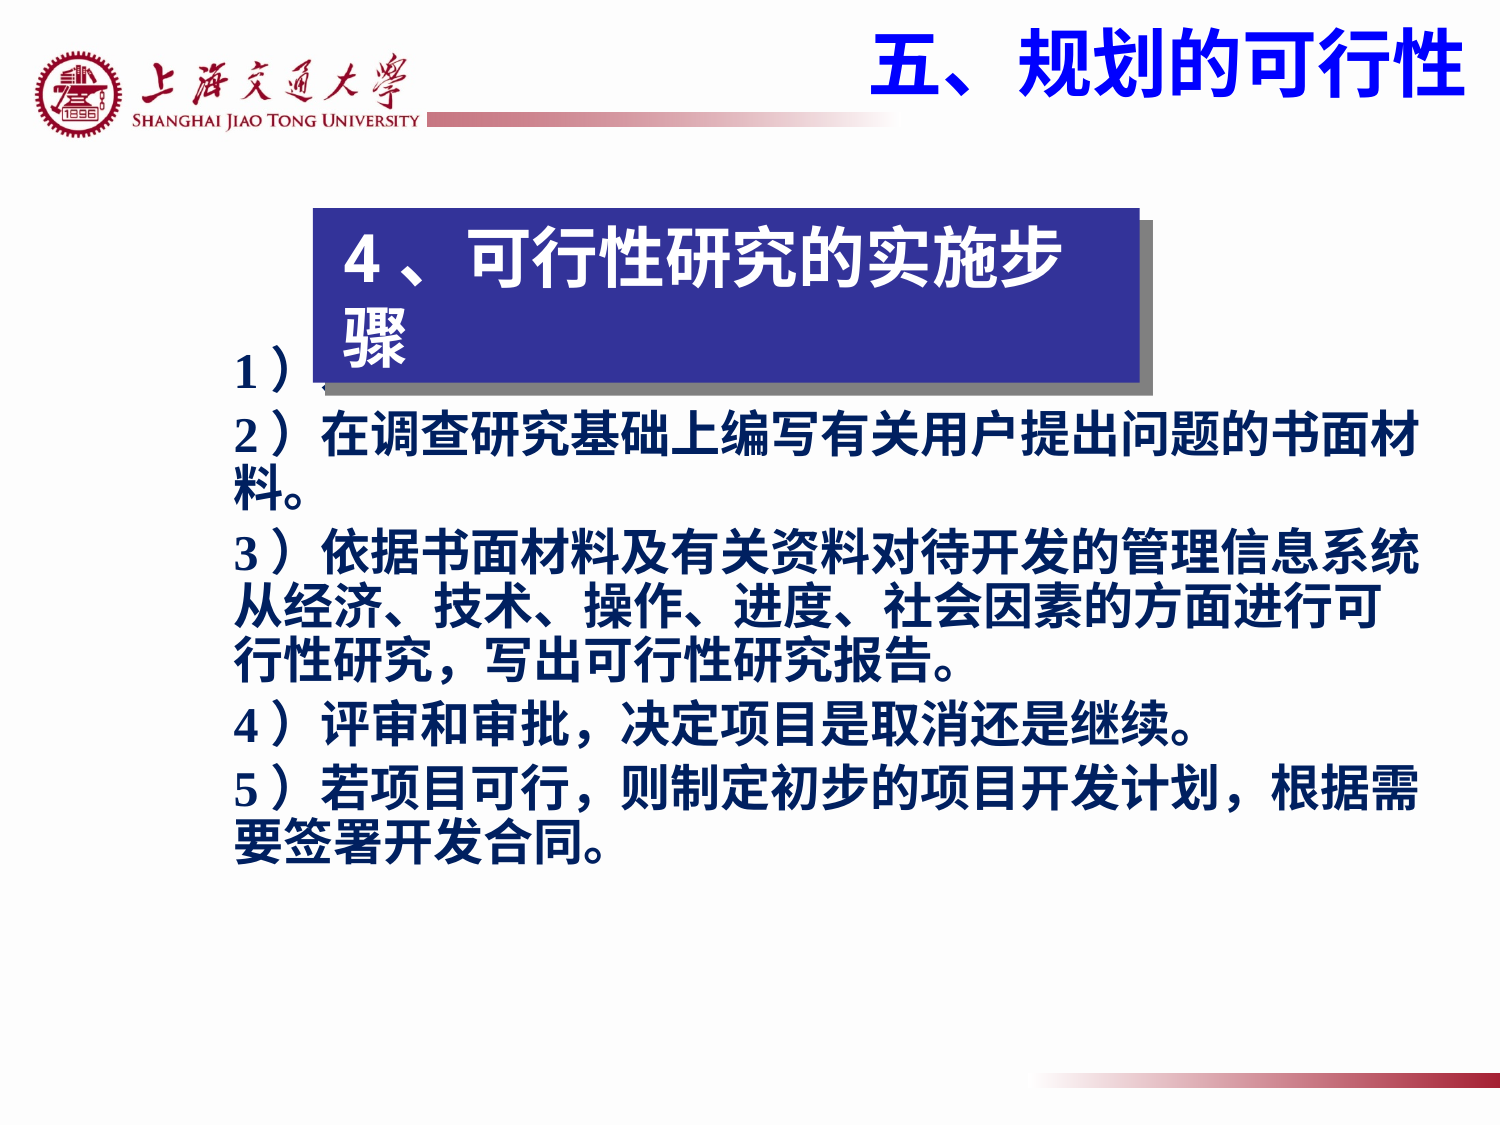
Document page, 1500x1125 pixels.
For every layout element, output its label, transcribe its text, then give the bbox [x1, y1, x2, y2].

text_box 4、可行性研究的实施步骤 [312, 208, 1140, 383]
text_box 五、规划的可行性 [207, 7, 1483, 116]
picture [0, 0, 1500, 1125]
list 1）对用户需求及现实环境进行调查。 2）在调查研究基础上编写有关用户提出问题的书面材料。 3）依据书面材料及有关资料对待开发的管理信息系统从经济、技术、操作、进度、社会因素的方面进行可行性研究，写出可行性研究报告。 4）评审和审批，决定项目是取消还是继续。 5）若项目可行，则制定初步的项目开发计划，根据需要签署开发合同。 [11, 337, 1442, 1059]
